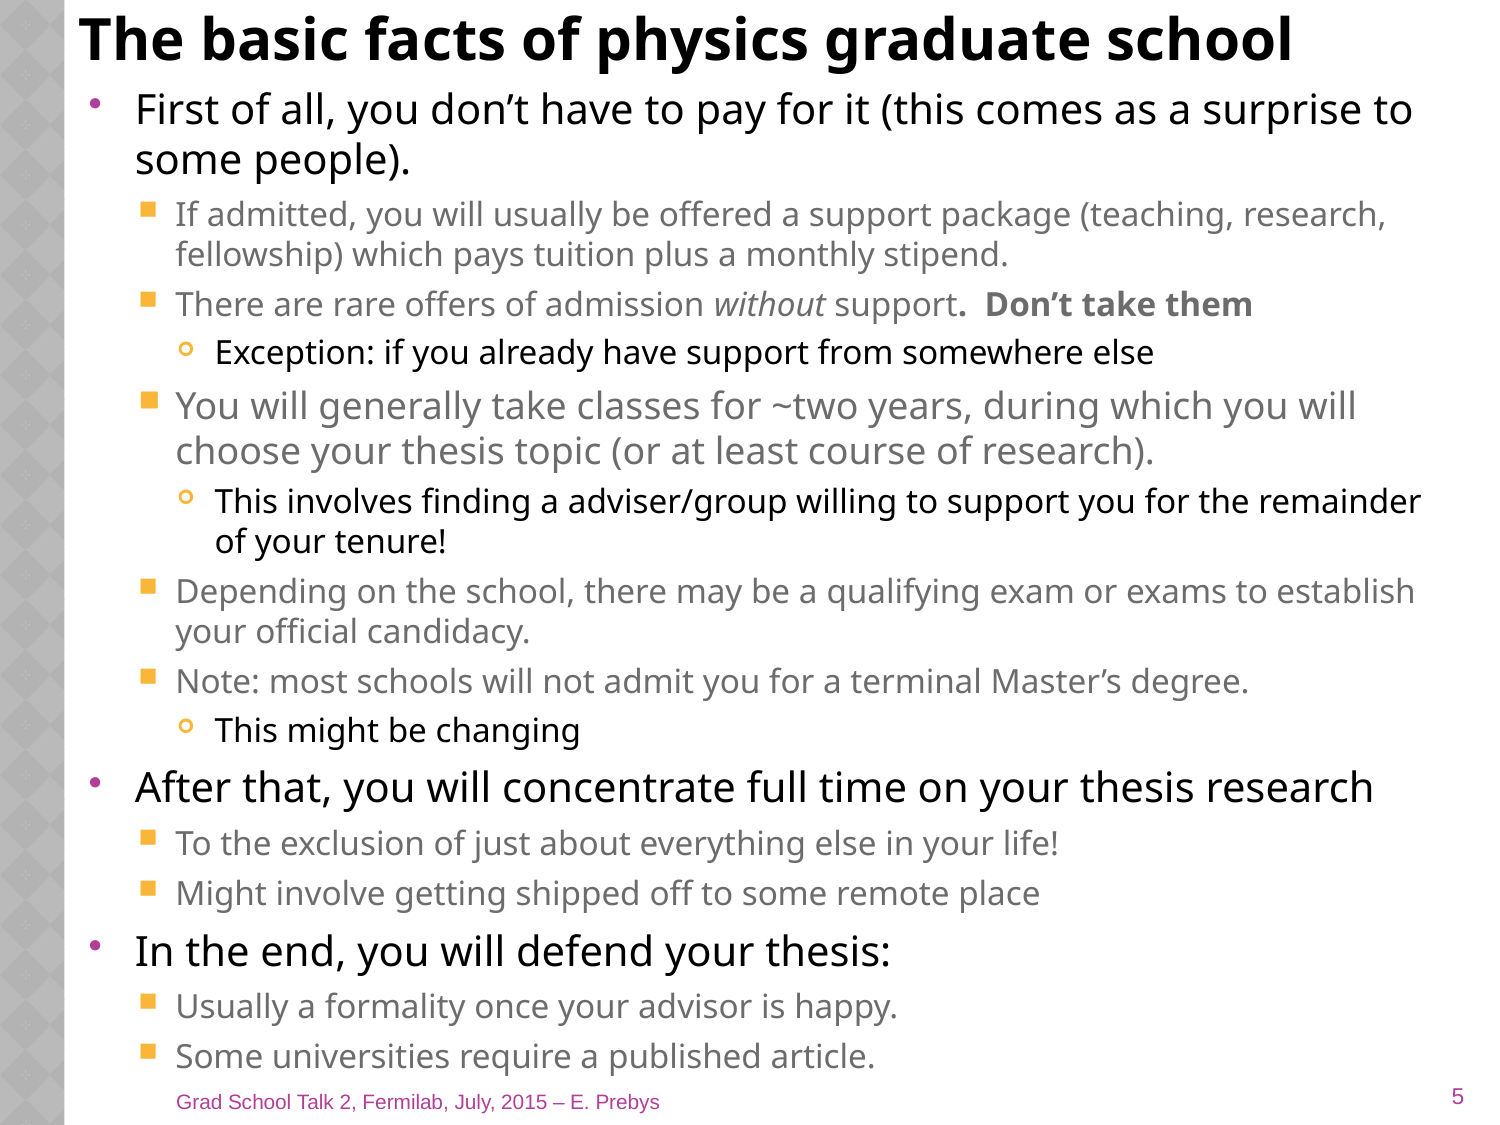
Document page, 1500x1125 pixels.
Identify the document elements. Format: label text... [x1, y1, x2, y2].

list First of all, you don’t have to pay for it (this comes as a surprise to some people). If admitted, you will usually be offered a support package (teaching, research, fellowship) which pays tuition plus a monthly stipend. There are rare offers of admission without support. Don’t take them Exception: if you already have support from somewhere else You will generally take classes for ~two years, during which you will choose your thesis topic (or at least course of research). This involves finding a adviser/group willing to support you for the remainder of your tenure! Depending on the school, there may be a qualifying exam or exams to establish your official candidacy. Note: most schools will not admit you for a terminal Master’s degree. This might be changing After that, you will concentrate full time on your thesis research To the exclusion of just about everything else in your life! Might involve getting shipped off to some remote place In the end, you will defend your thesis: Usually a formality once your advisor is happy. Some universities require a published article. [74, 74, 1459, 1019]
slide_number 5 [1367, 1071, 1465, 1110]
title The basic facts of physics graduate school [71, 0, 1427, 73]
footer Grad School Talk 2, Fermilab, July, 2015 – E. Prebys [75, 1075, 675, 1114]
